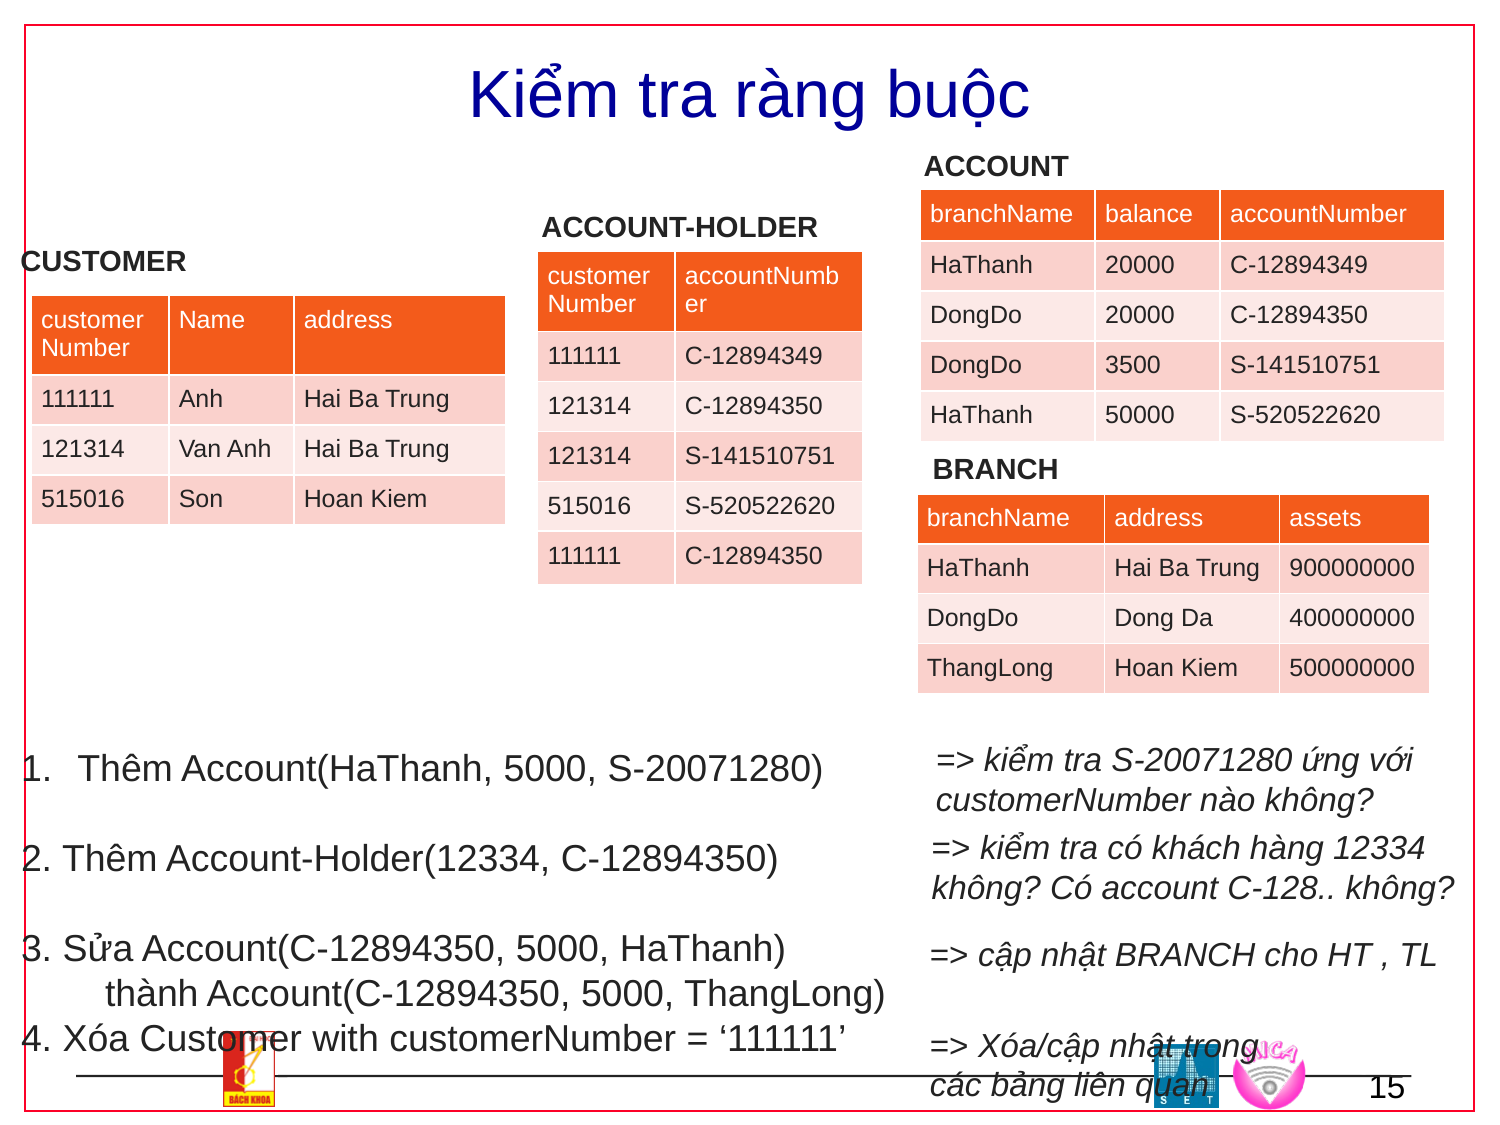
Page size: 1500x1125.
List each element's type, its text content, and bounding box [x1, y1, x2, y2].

table_cell HaThanh [918, 545, 1104, 593]
table_cell 111111 [538, 332, 674, 381]
text_box ACCOUNT [908, 139, 1085, 190]
table_cell 121314 [538, 432, 674, 481]
text_box => kiểm tra có khách hàng 12334 không? Có account C-128.. không? [916, 818, 1500, 914]
table_header assets [1280, 495, 1429, 543]
table_cell 50000 [1096, 392, 1219, 441]
table_cell 121314 [538, 382, 674, 431]
table_cell S-520522620 [1221, 392, 1444, 441]
table_cell 515016 [538, 482, 674, 530]
table_cell 3500 [1096, 342, 1219, 390]
table_header customerNumber [32, 296, 168, 374]
text_box Thêm Account(HaThanh, 5000, S-20071280) 2. Thêm Account-Holder(12334, C-12894350) 3. Sửa Account(C-12894350, 5000, HaThanh) thành Account(C-12894350, 5000, ThangLong) 4. Xóa Customer with customerNumber = ‘111111’ [6, 736, 1050, 1067]
picture [1300, 1100, 1307, 1111]
text_box => Xóa/cập nhật trong các bảng liên quan [915, 1016, 1300, 1111]
table_header branchName [918, 495, 1104, 543]
table_cell Van Anh [170, 426, 293, 474]
table_header branchName [921, 190, 1094, 240]
table_cell DongDo [918, 594, 1104, 643]
table_header address [295, 296, 505, 374]
text_box ACCOUNT-HOLDER [526, 200, 834, 251]
table_cell Anh [170, 376, 293, 424]
text_box => cập nhật BRANCH cho HT , TL [915, 925, 1499, 981]
table_header customerNumber [538, 252, 674, 331]
table_cell C-12894350 [676, 382, 862, 431]
table_cell DongDo [921, 342, 1094, 390]
table_cell C-12894350 [676, 532, 862, 584]
table_cell ThangLong [918, 644, 1104, 693]
table_cell Son [170, 476, 293, 524]
table_cell HaThanh [921, 392, 1094, 441]
table_cell Hoan Kiem [295, 476, 505, 524]
table_cell S-520522620 [676, 482, 862, 530]
title Kiểm tra ràng buộc [0, 36, 1500, 145]
table_cell 500000000 [1280, 644, 1429, 693]
table_cell C-12894349 [1221, 242, 1444, 290]
table_cell 515016 [32, 476, 168, 524]
text_box => kiểm tra S-20071280 ứng với customerNumber nào không? [921, 730, 1500, 818]
table_cell Hai Ba Trung [295, 376, 505, 424]
table_cell HaThanh [921, 242, 1094, 290]
table_header address [1105, 495, 1279, 543]
table_cell 111111 [32, 376, 168, 424]
table_cell S-141510751 [1221, 342, 1444, 390]
table_cell S-141510751 [676, 432, 862, 481]
table_cell 20000 [1096, 292, 1219, 340]
text_box CUSTOMER [5, 235, 269, 285]
table_header balance [1096, 190, 1219, 240]
slide_number 15 [1300, 1025, 1388, 1100]
text_box BRANCH [918, 443, 1074, 493]
table_cell 111111 [538, 532, 674, 584]
table_cell 400000000 [1280, 594, 1429, 643]
table_cell Hai Ba Trung [1105, 545, 1279, 593]
table_cell Dong Da [1105, 594, 1279, 643]
table_cell C-12894350 [1221, 292, 1444, 340]
table_header accountNumber [676, 252, 862, 331]
table_cell 20000 [1096, 242, 1219, 290]
table_cell 900000000 [1280, 545, 1429, 593]
table_cell DongDo [921, 292, 1094, 340]
table_cell Hai Ba Trung [295, 426, 505, 474]
table_cell C-12894349 [676, 332, 862, 381]
table_cell 121314 [32, 426, 168, 474]
table_header Name [170, 296, 293, 374]
table_cell Hoan Kiem [1105, 644, 1279, 693]
table_header accountNumber [1221, 190, 1444, 240]
picture [222, 1067, 276, 1108]
